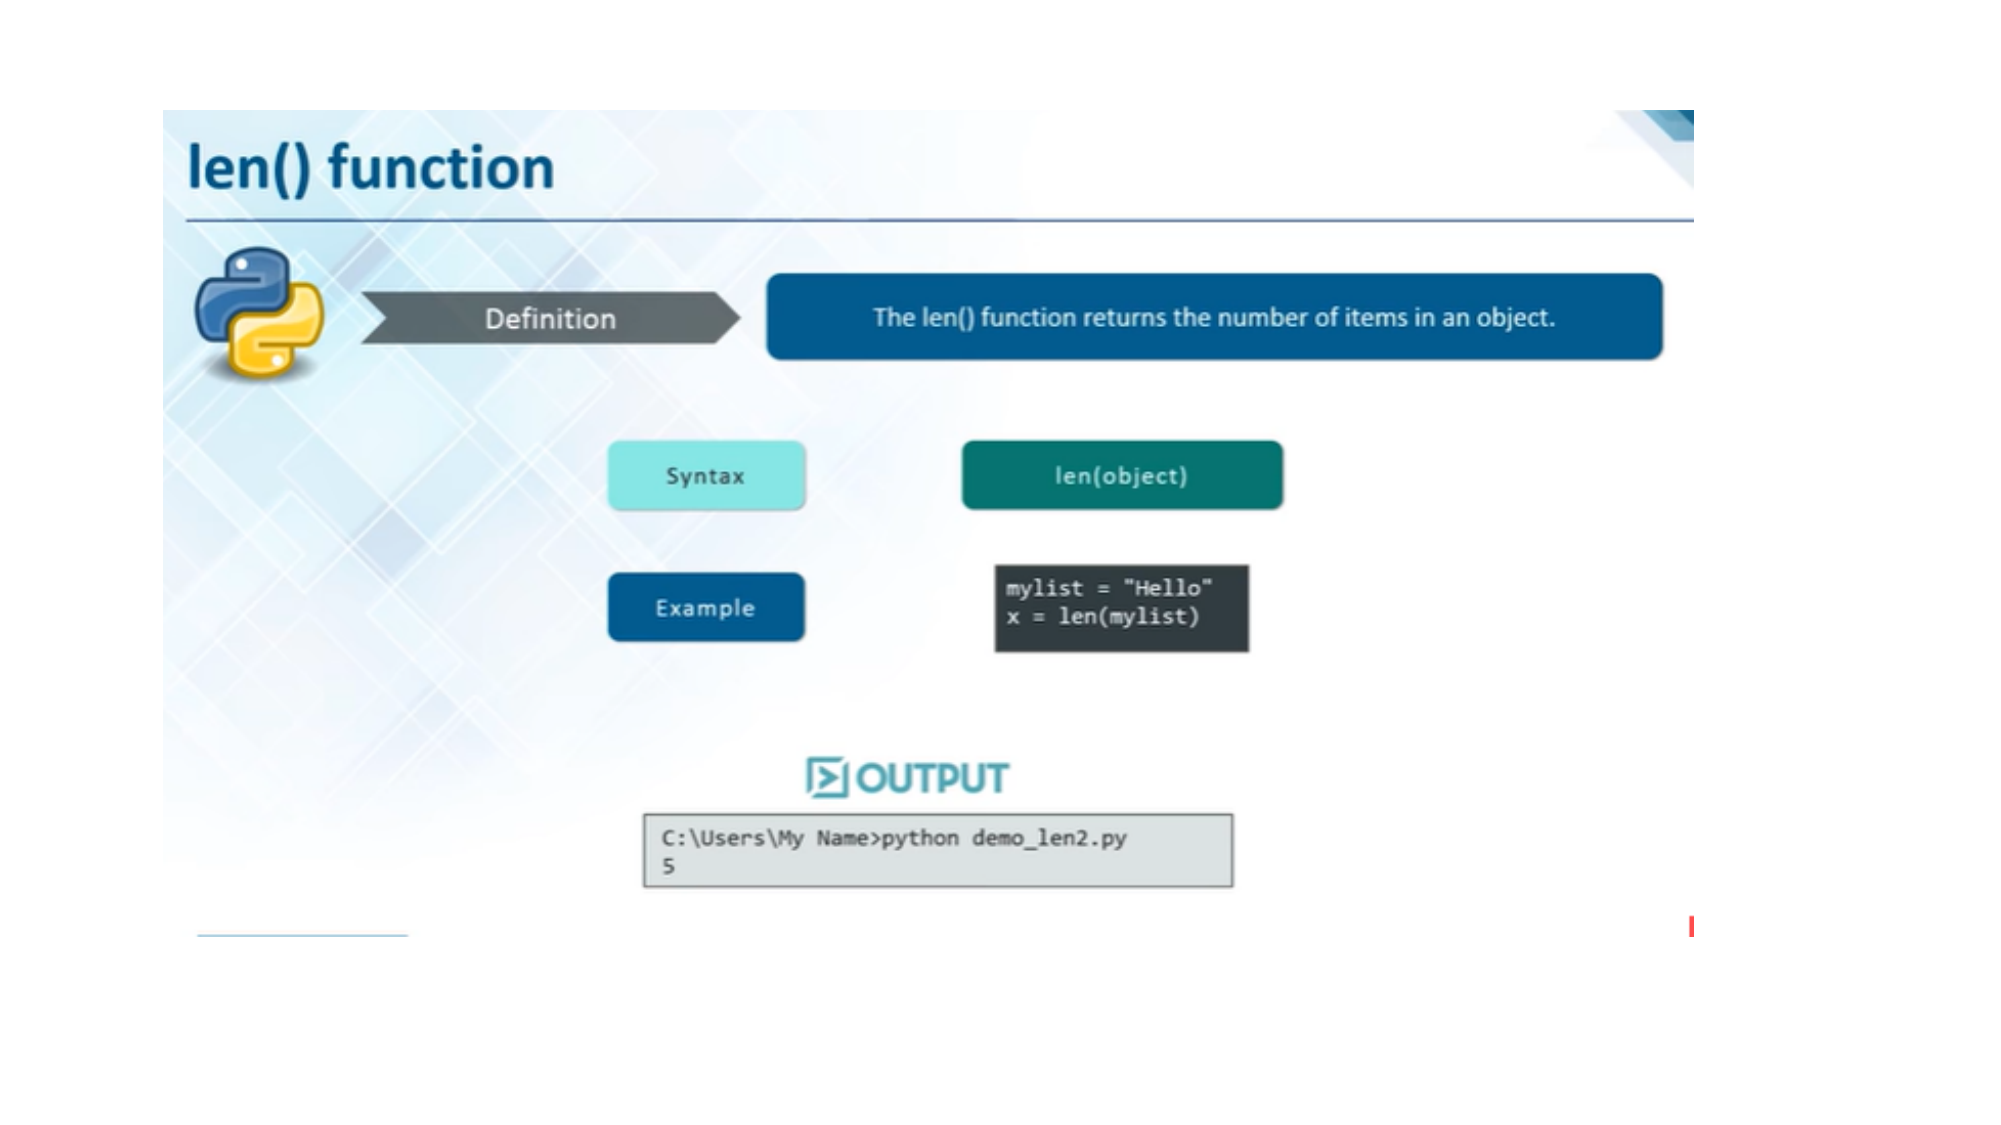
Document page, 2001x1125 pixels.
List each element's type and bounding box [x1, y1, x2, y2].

picture [163, 110, 1694, 937]
